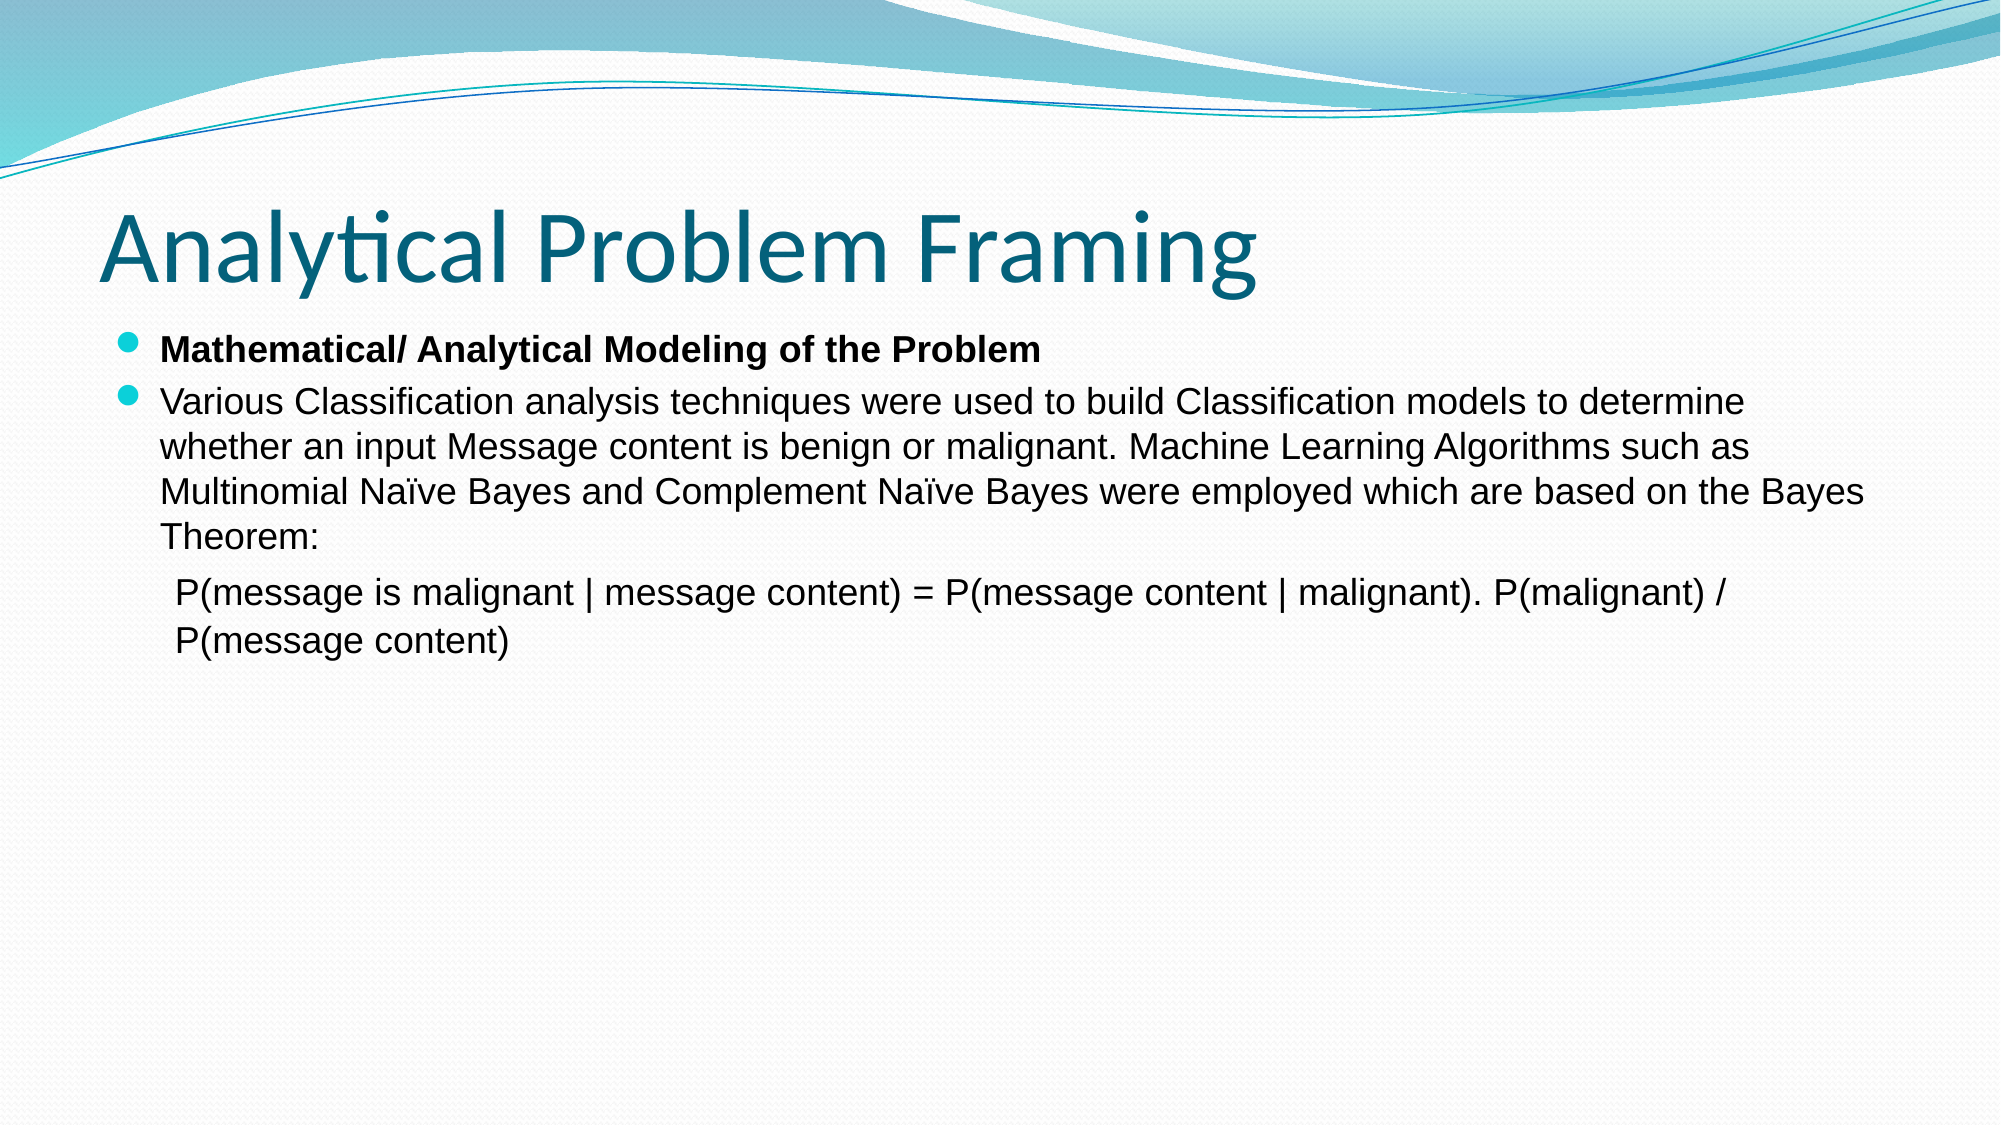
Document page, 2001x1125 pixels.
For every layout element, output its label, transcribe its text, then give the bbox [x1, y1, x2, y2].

list Mathematical/ Analytical Modeling of the Problem Various Classification analysis techniques were used to build Classification models to determine whether an input Message content is benign or malignant. Machine Learning Algorithms such as Multinomial Naïve Bayes and Complement Naïve Bayes were employed which are based on the Bayes Theorem: P(message is malignant | message content) = P(message content | malignant). P(malignant) / P(message content) [99, 317, 1900, 1038]
title Analytical Problem Framing [99, 115, 1900, 303]
